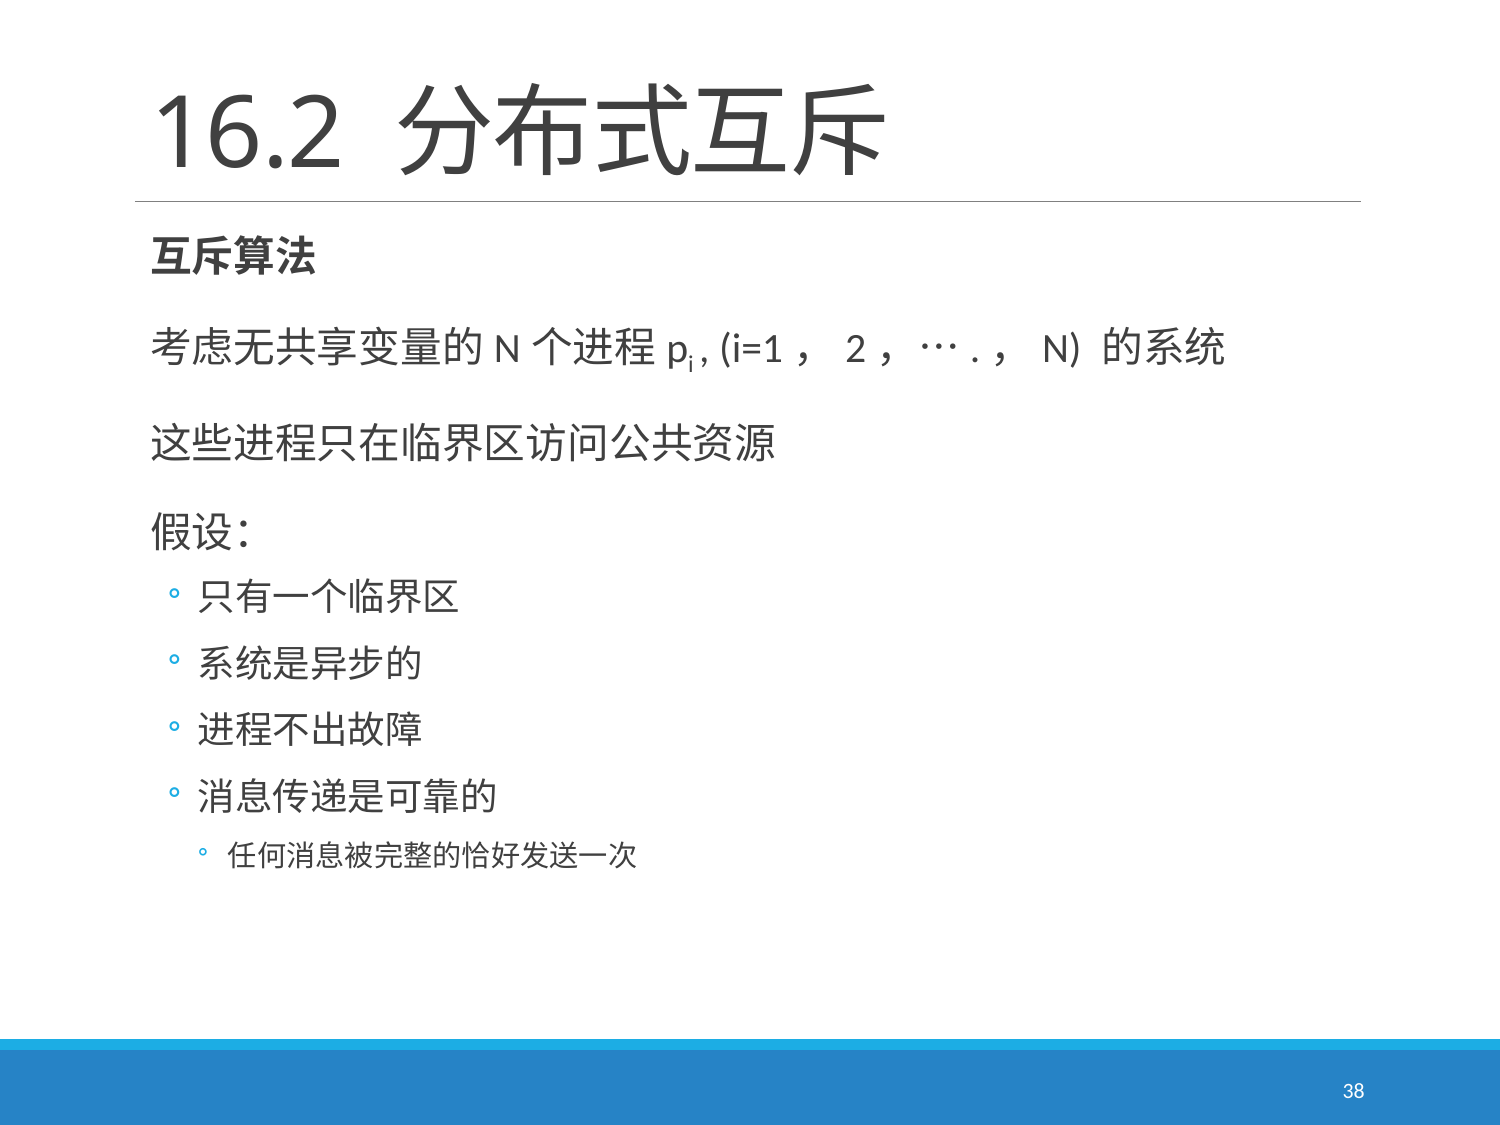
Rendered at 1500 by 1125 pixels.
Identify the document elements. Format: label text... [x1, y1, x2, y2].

slide_number 38 [1218, 1059, 1380, 1120]
list 互斥算法 考虑无共享变量的N个进程pi , (i=1，2，….，N) 的系统 这些进程只在临界区访问公共资源 假设： 只有一个临界区 系统是异步的 进程不出故障 消息传递是可靠的 任何消息被完整的恰好发送一次 [135, 212, 1373, 963]
title 16.2 分布式互斥 [135, 47, 1373, 196]
